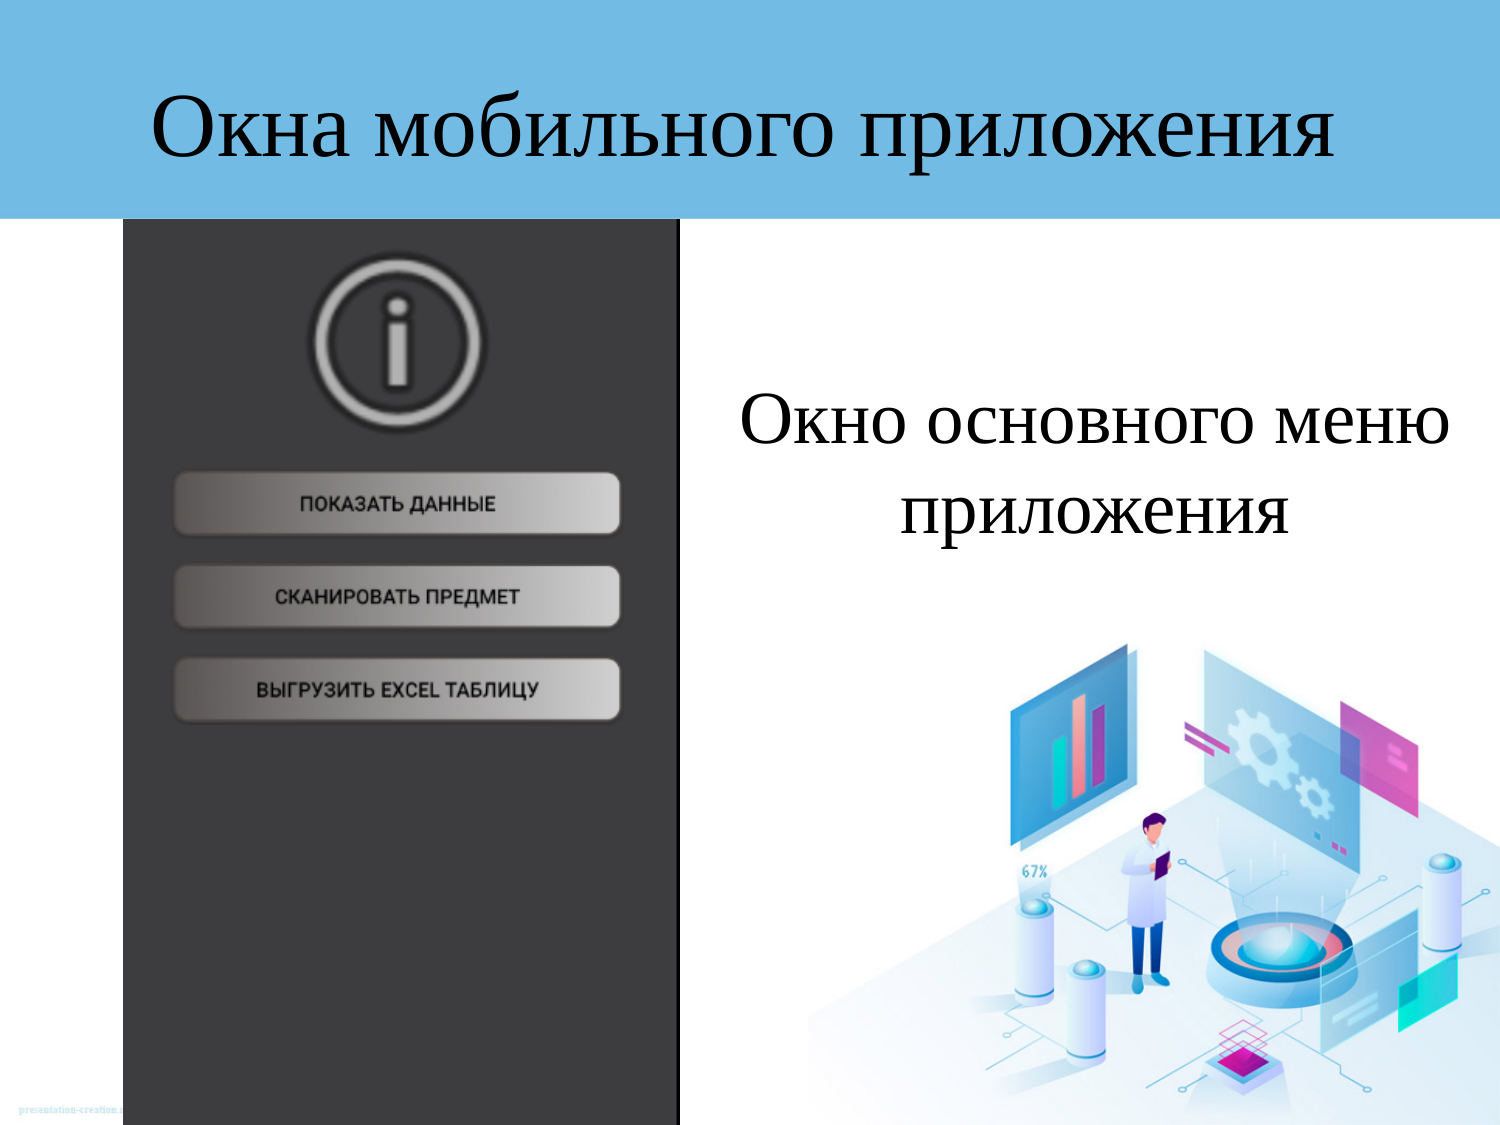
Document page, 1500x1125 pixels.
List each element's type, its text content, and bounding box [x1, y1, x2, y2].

text_box Окно основного меню приложения [724, 361, 1468, 557]
title Окна мобильного приложения [17, 19, 1471, 220]
picture [0, 0, 1500, 1125]
